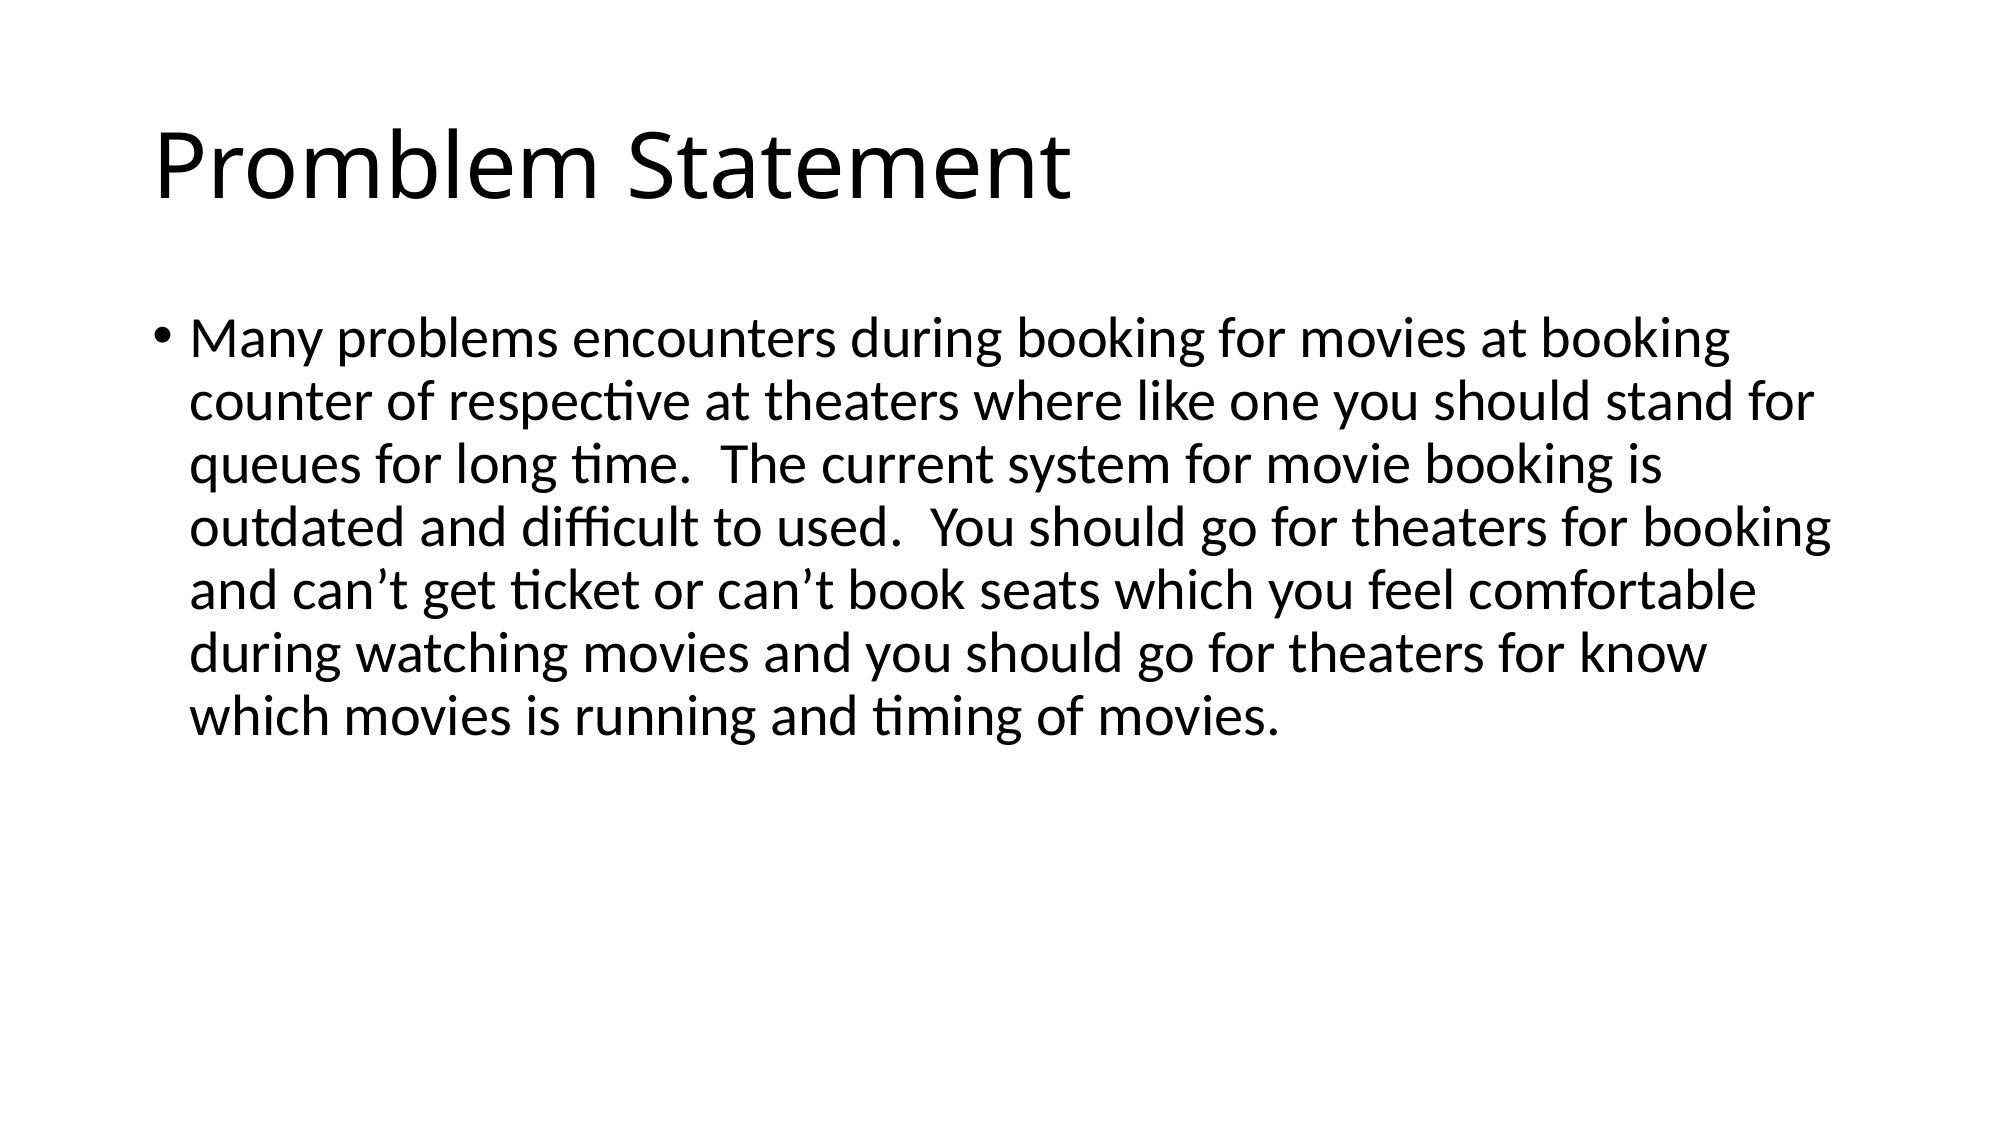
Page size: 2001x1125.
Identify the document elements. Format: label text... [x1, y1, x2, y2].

list Many problems encounters during booking for movies at booking counter of respective at theaters where like one you should stand for queues for long time. The current system for movie booking is outdated and difficult to used. You should go for theaters for booking and can’t get ticket or can’t book seats which you feel comfortable during watching movies and you should go for theaters for know which movies is running and timing of movies. [137, 299, 1863, 1014]
title Promblem Statement [137, 59, 1863, 278]
